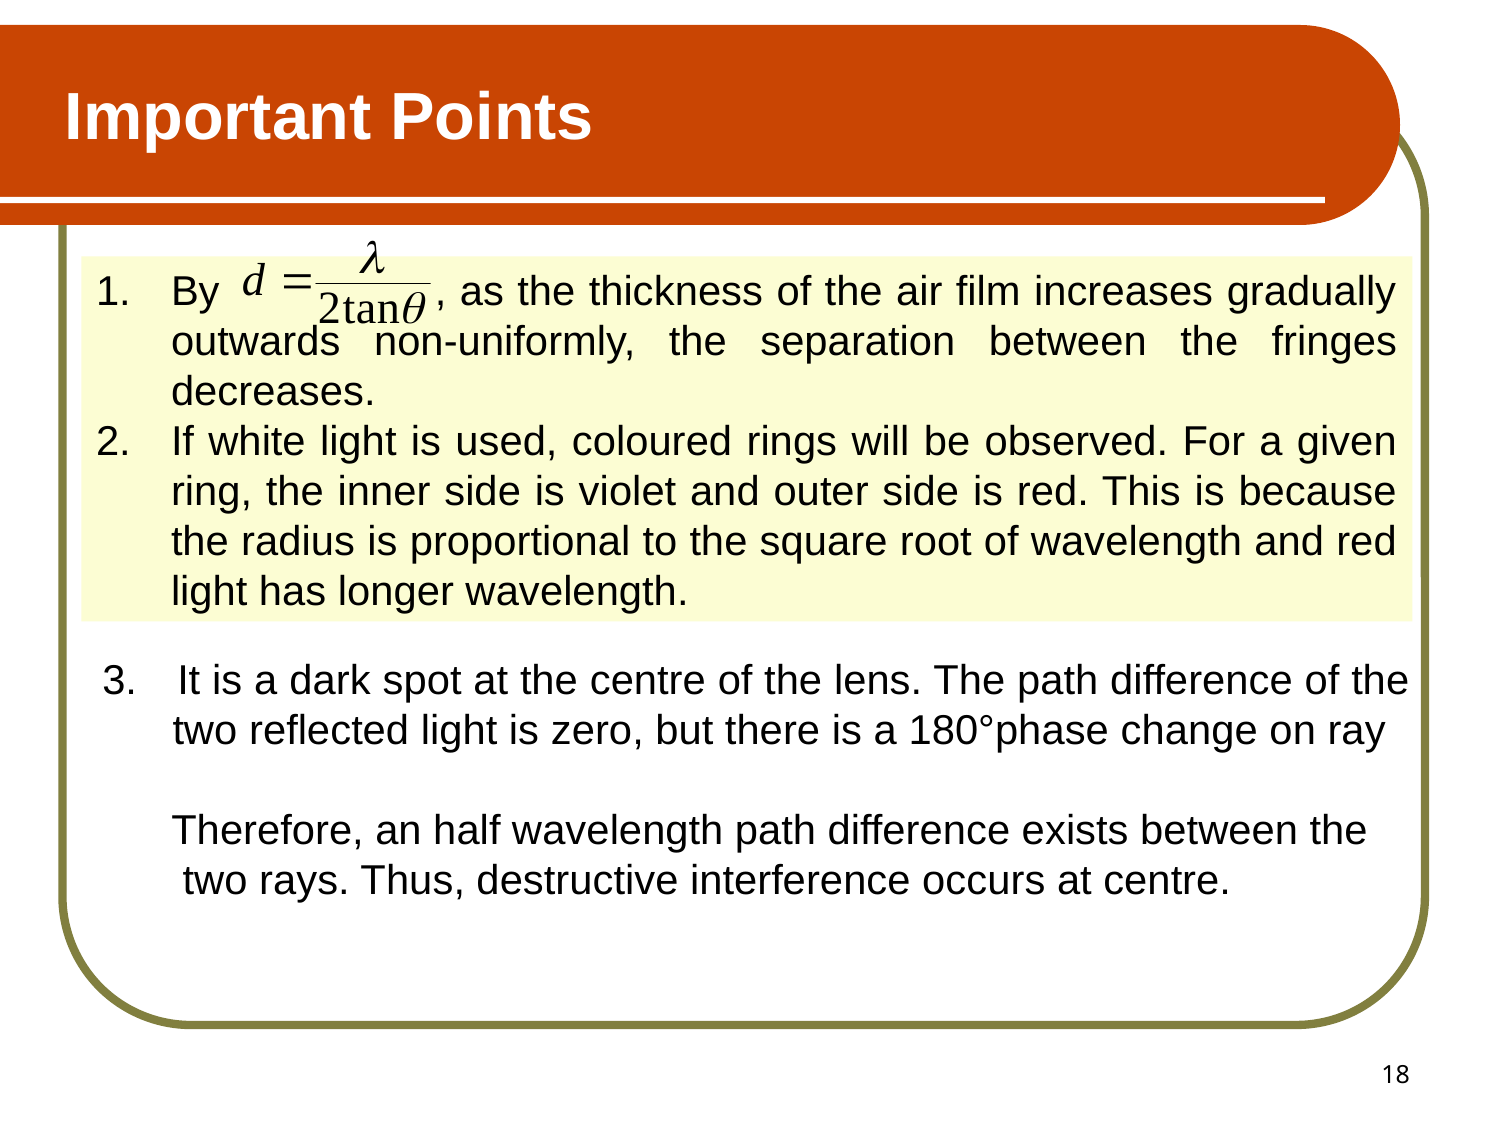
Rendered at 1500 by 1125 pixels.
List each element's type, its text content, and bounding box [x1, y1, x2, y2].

text_box Important Points [49, 50, 1325, 175]
text_box It is a dark spot at the centre of the lens. The path difference of the two reflected light is zero, but there is a 180°phase change on ray Therefore, an half wavelength path difference exists between the two rays. Thus, destructive interference occurs at centre. [87, 645, 1425, 961]
text_box By , as the thickness of the air film increases gradually outwards non-uniformly, the separation between the fringes decreases. If white light is used, coloured rings will be observed. For a given ring, the inner side is violet and outer side is red. This is because the radius is proportional to the square root of wavelength and red light has longer wavelength. [81, 256, 1413, 622]
slide_number 18 [1074, 1024, 1426, 1101]
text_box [237, 230, 438, 332]
